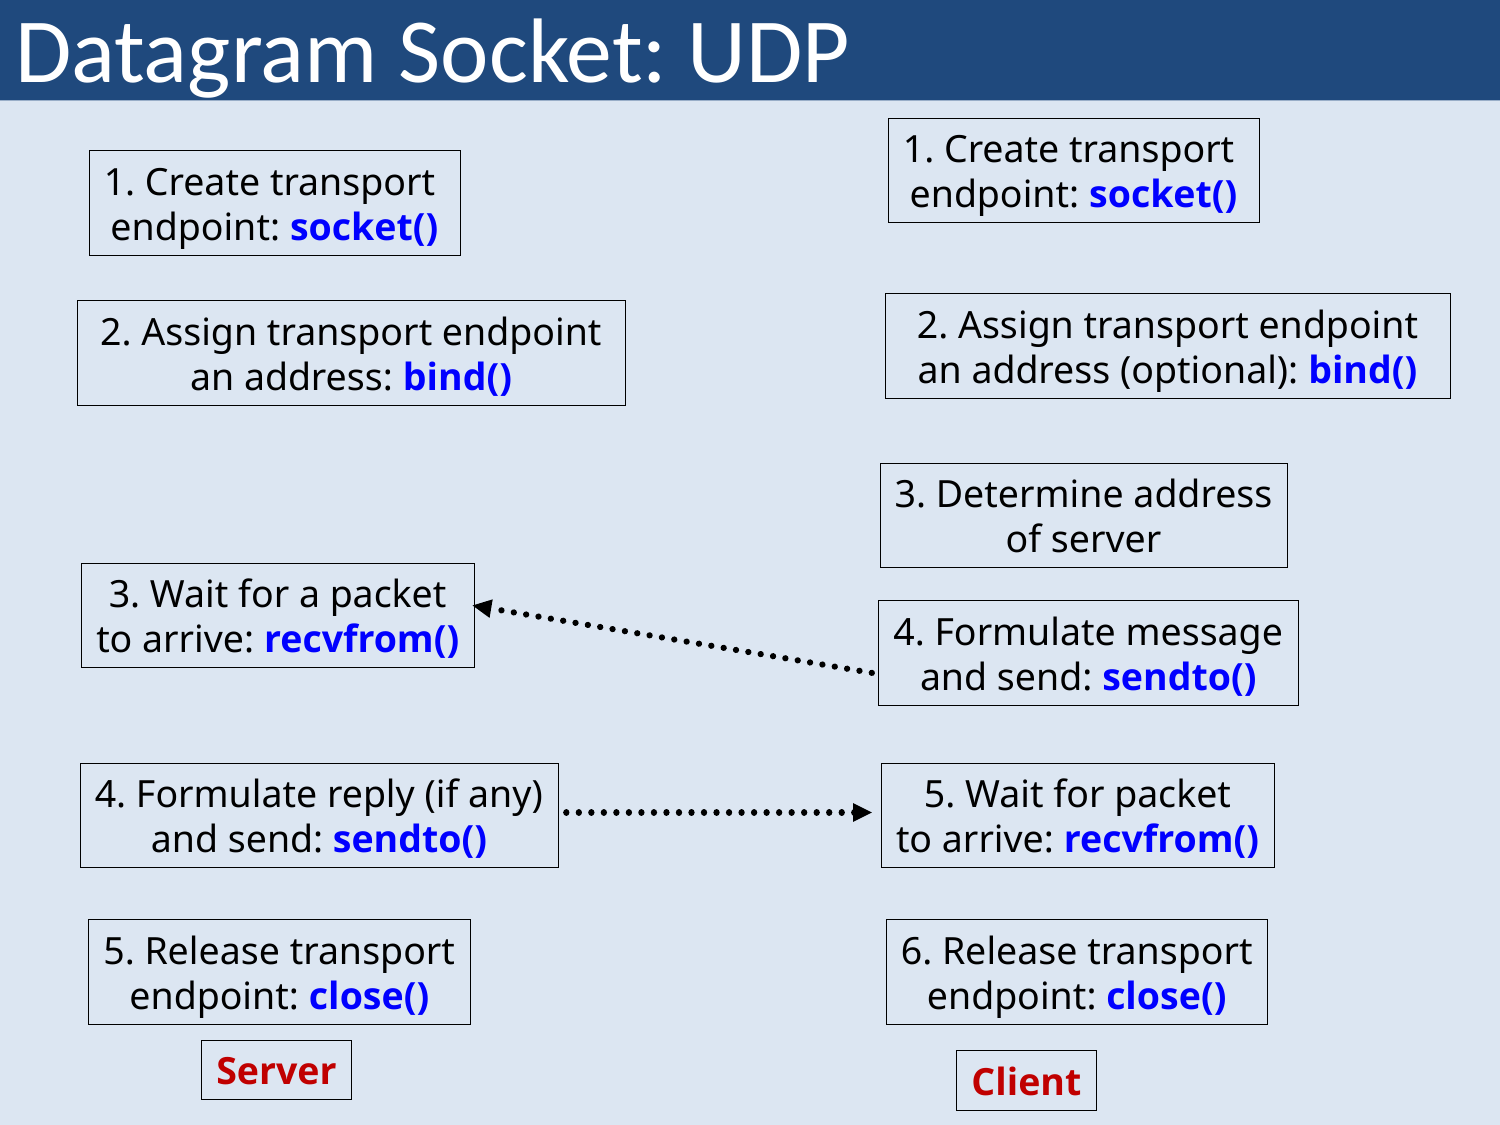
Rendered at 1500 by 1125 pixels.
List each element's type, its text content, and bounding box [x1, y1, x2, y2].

text_box 5. Release transport endpoint: close() [88, 919, 471, 1025]
text_box 3. Wait for a packet to arrive: recvfrom() [81, 562, 475, 668]
text_box 4. Formulate message and send: sendto() [878, 600, 1299, 706]
text_box Server [201, 1039, 352, 1100]
text_box 1. Create transport endpoint: socket() [888, 117, 1260, 223]
text_box 1. Create transport endpoint: socket() [88, 150, 461, 256]
text_box 2. Assign transport endpoint an address: bind() [77, 300, 625, 406]
text_box 4. Formulate reply (if any) and send: sendto() [79, 762, 559, 868]
text_box 3. Determine address of server [879, 462, 1288, 568]
title Datagram Socket: UDP [0, 0, 1500, 101]
text_box 5. Wait for packet to arrive: recvfrom() [881, 762, 1274, 868]
text_box Client [956, 1050, 1097, 1111]
text_box 6. Release transport endpoint: close() [885, 919, 1268, 1025]
text_box [472, 601, 486, 614]
text_box 2. Assign transport endpoint an address (optional): bind() [885, 293, 1450, 399]
text_box [859, 806, 872, 819]
